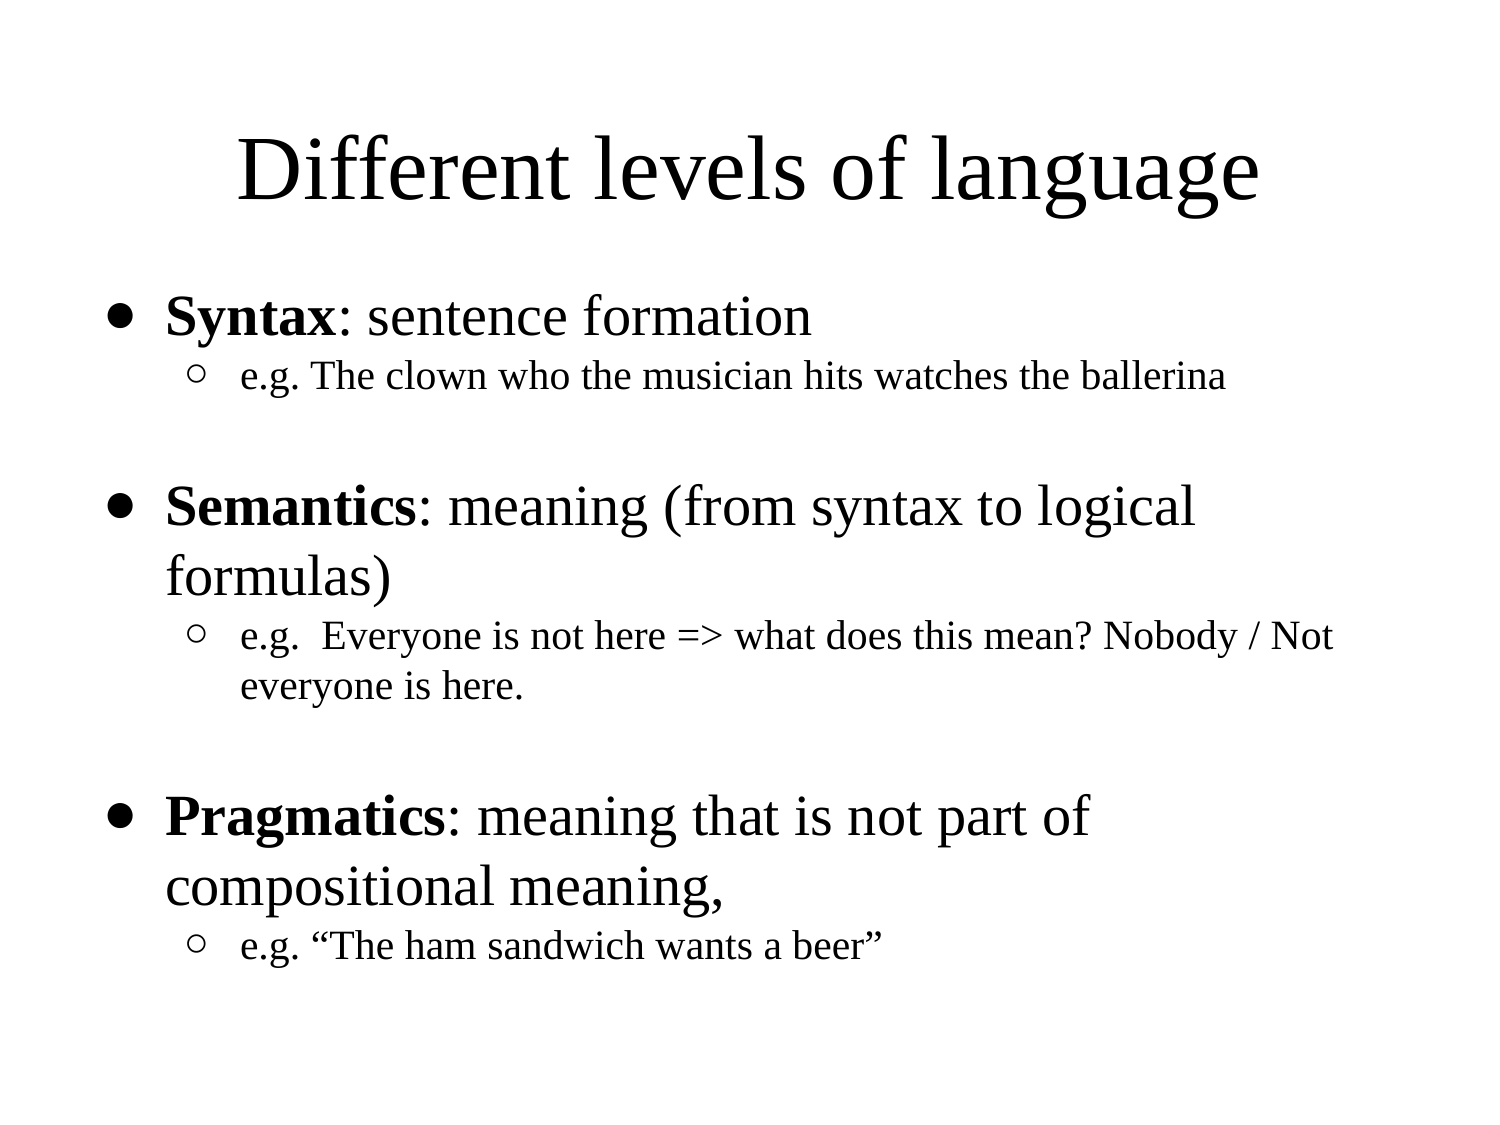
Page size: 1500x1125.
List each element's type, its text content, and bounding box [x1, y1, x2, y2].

title Different levels of language [74, 14, 1426, 233]
list Syntax: sentence formation e.g. The clown who the musician hits watches the ballerina Semantics: meaning (from syntax to logical formulas) e.g. Everyone is not here => what does this mean? Nobody / Not everyone is here. Pragmatics: meaning that is not part of compositional meaning, e.g. “The ham sandwich wants a beer” [74, 262, 1426, 983]
